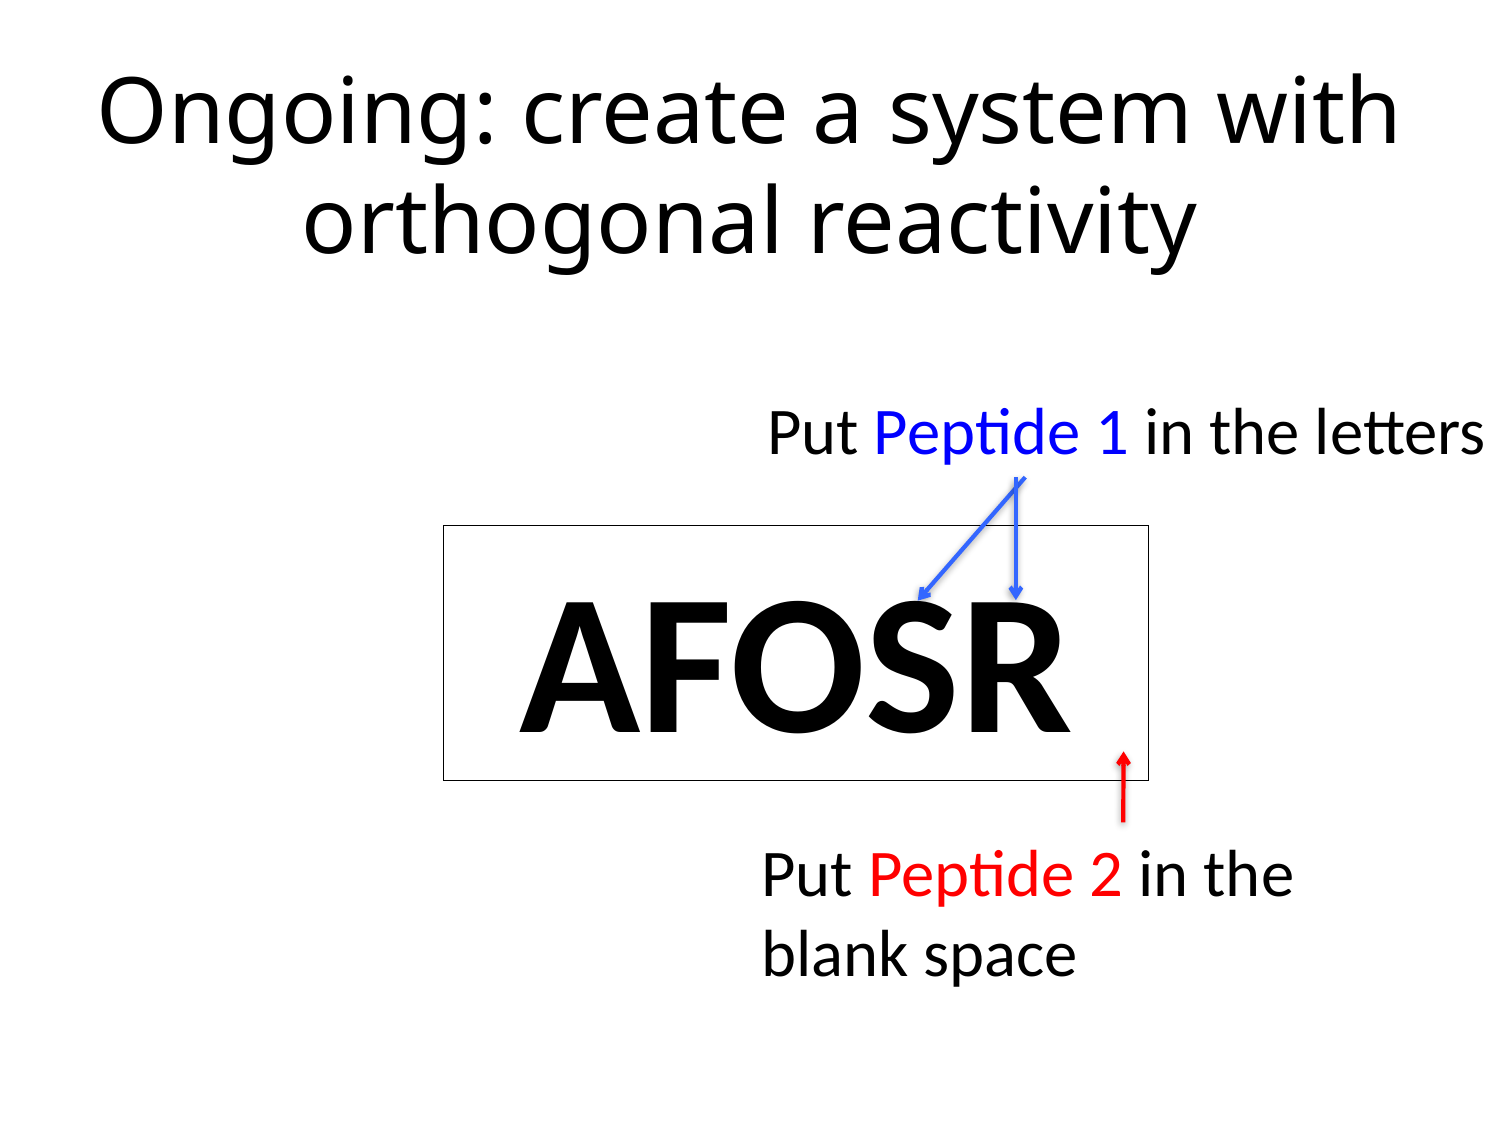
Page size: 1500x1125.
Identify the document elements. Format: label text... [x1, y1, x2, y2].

text_box Put Peptide 2 in the blank space [746, 822, 1500, 997]
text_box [1017, 476, 1026, 601]
title Ongoing: create a system with orthogonal reactivity [75, 0, 1425, 324]
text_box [917, 476, 1015, 601]
text_box AFOSR [443, 525, 1149, 781]
text_box Put Peptide 1 in the letters [752, 380, 1500, 476]
